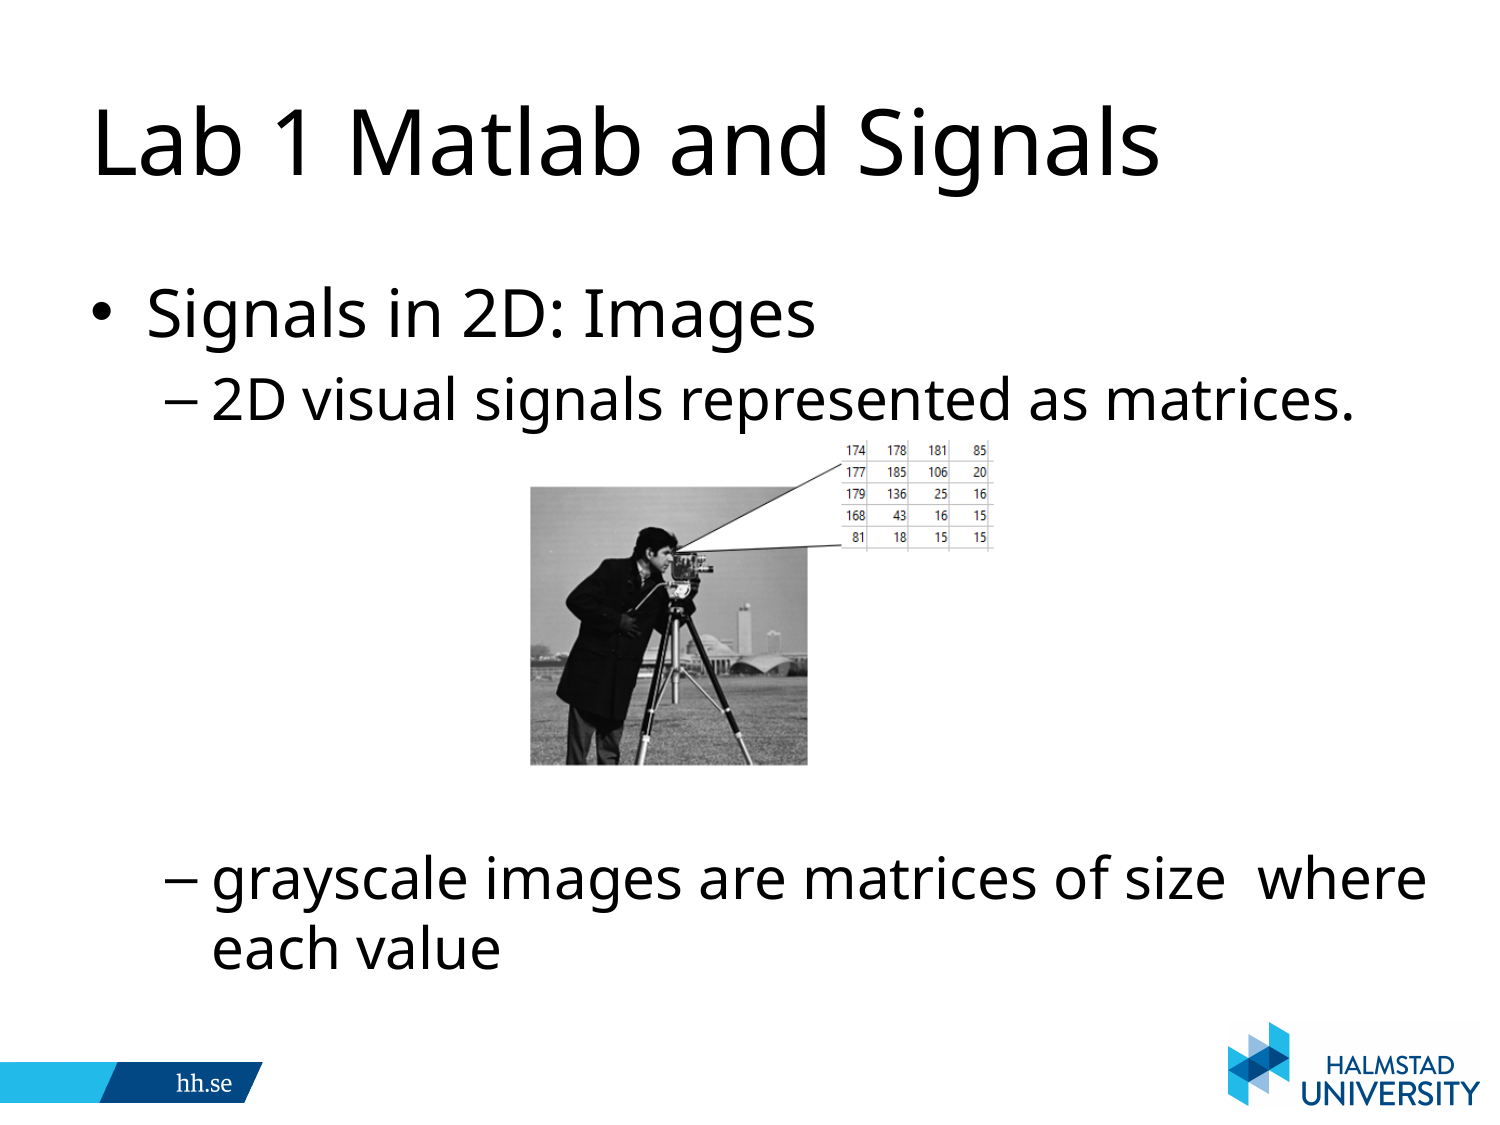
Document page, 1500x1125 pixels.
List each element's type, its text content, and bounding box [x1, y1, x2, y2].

title Lab 1 Matlab and Signals [75, 44, 1448, 233]
picture [0, 1062, 263, 1103]
picture [527, 440, 996, 770]
picture [1228, 1022, 1480, 1106]
